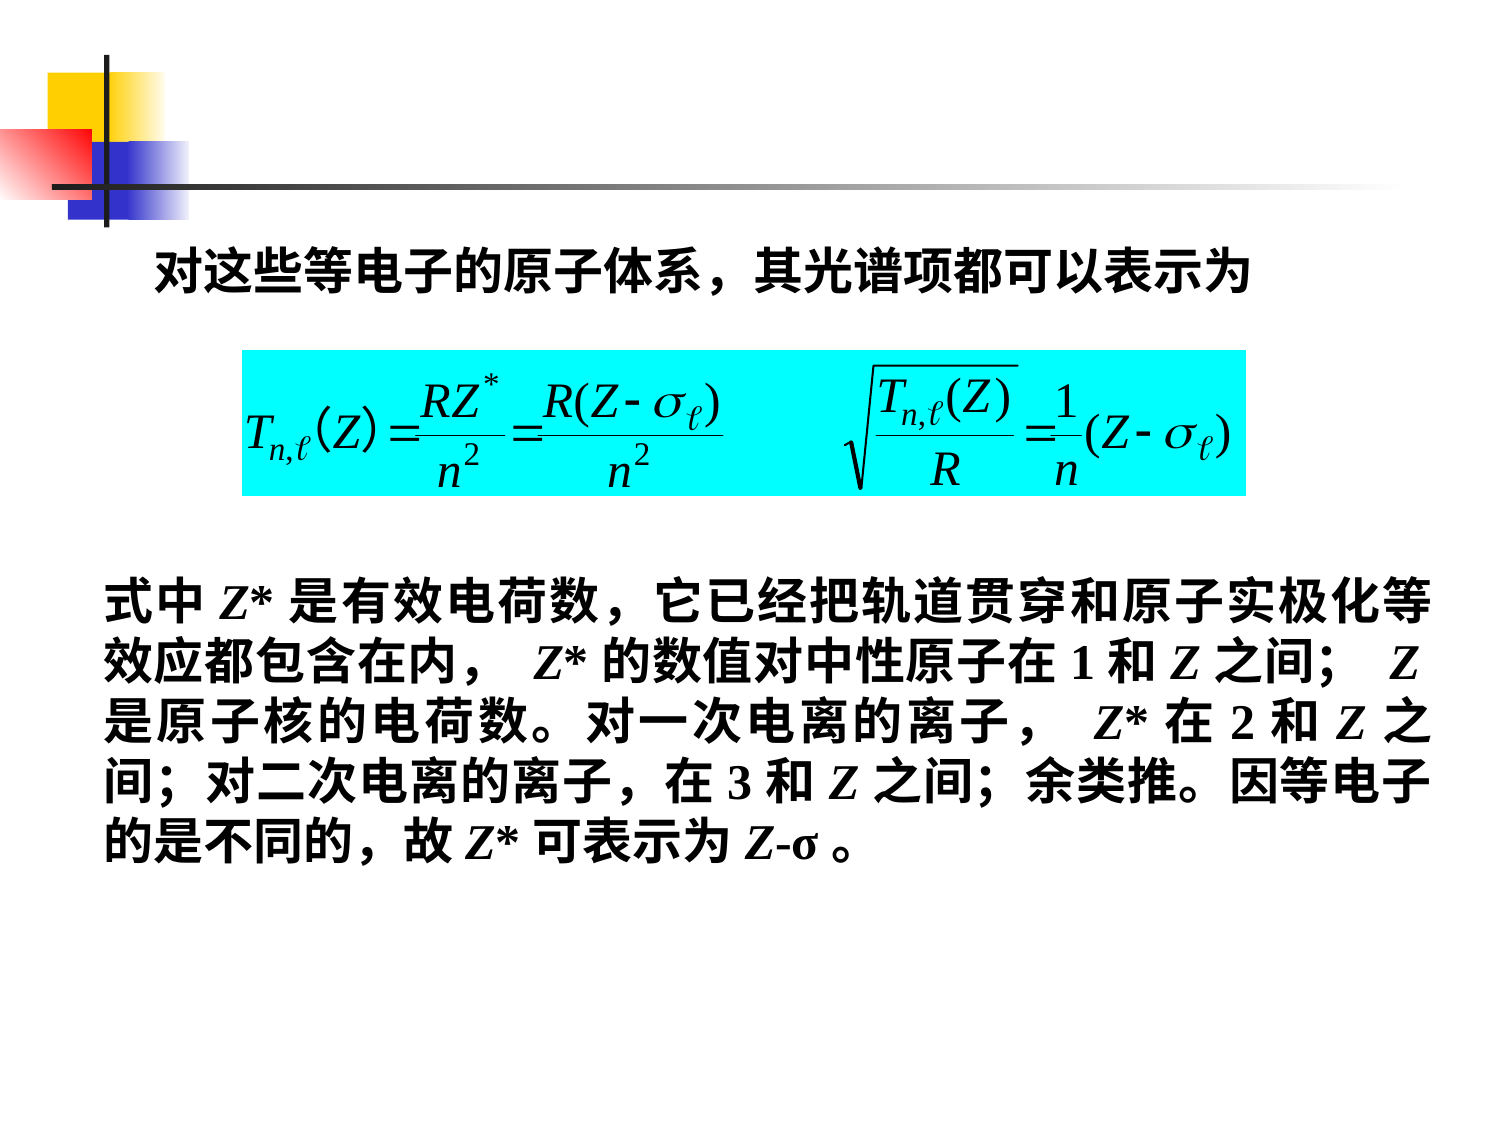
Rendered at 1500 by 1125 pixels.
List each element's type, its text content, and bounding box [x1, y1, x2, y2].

text_box 对这些等电子的原子体系，其光谱项都可以表示为 [138, 231, 1269, 307]
text_box 式中Z*是有效电荷数，它已经把轨道贯穿和原子实极化等效应都包含在内， Z*的数值对中性原子在1和Z之间； Z是原子核的电荷数。对一次电离的离子， Z*在2和Z之间；对二次电离的离子，在3和Z之间；余类推。因等电子的是不同的，故Z*可表示为Z-σ。 [88, 562, 1447, 938]
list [242, 349, 1247, 497]
